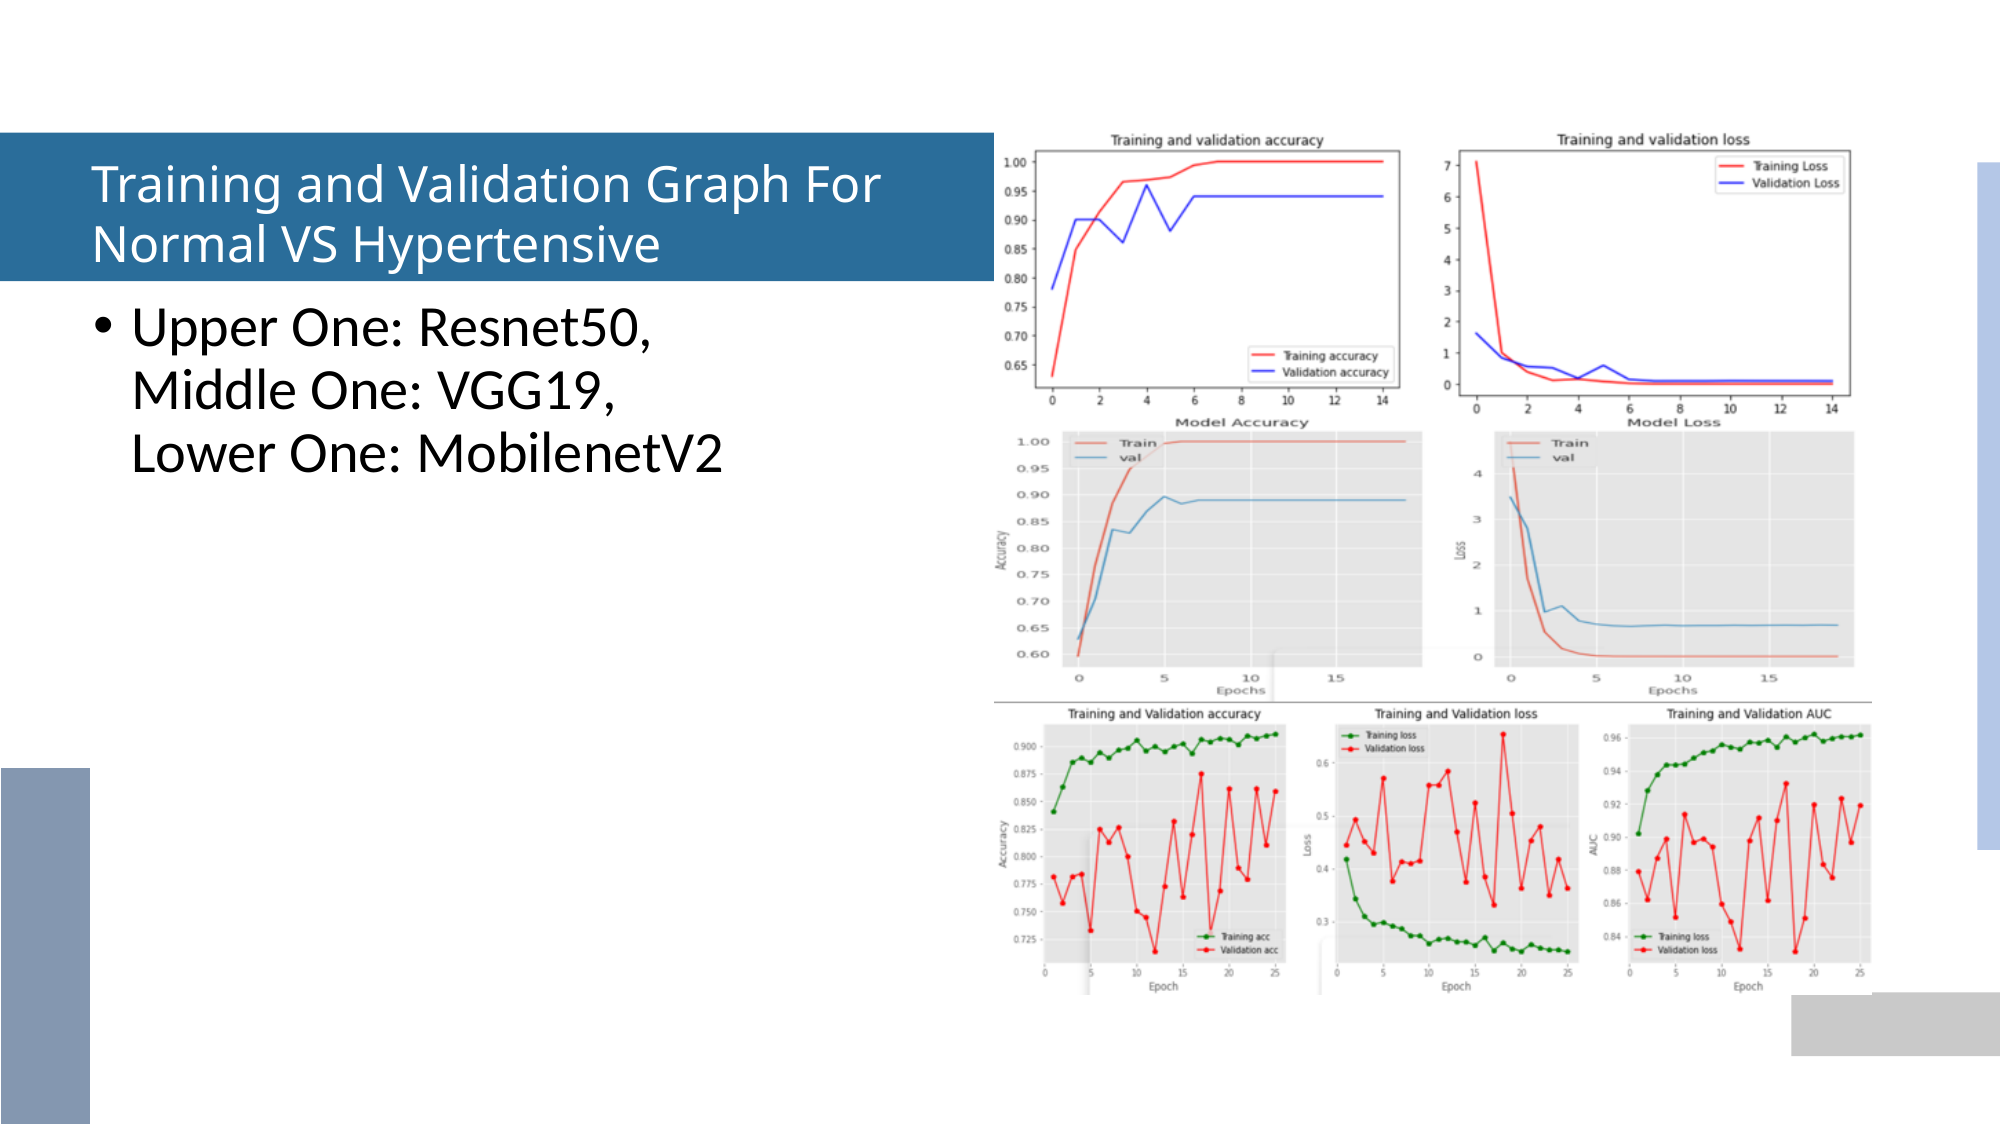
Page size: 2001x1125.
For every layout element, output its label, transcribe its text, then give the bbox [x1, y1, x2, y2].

text_box Training and Validation Graph For Normal VS Hypertensive [76, 144, 968, 280]
text_box [0, 131, 1232, 282]
text_box [1976, 161, 2000, 851]
picture [994, 132, 1872, 995]
text_box [0, 766, 92, 1125]
text_box [1790, 991, 2000, 1057]
list Upper One: Resnet50, Middle One: VGG19, Lower One: MobilenetV2 [78, 289, 744, 1003]
